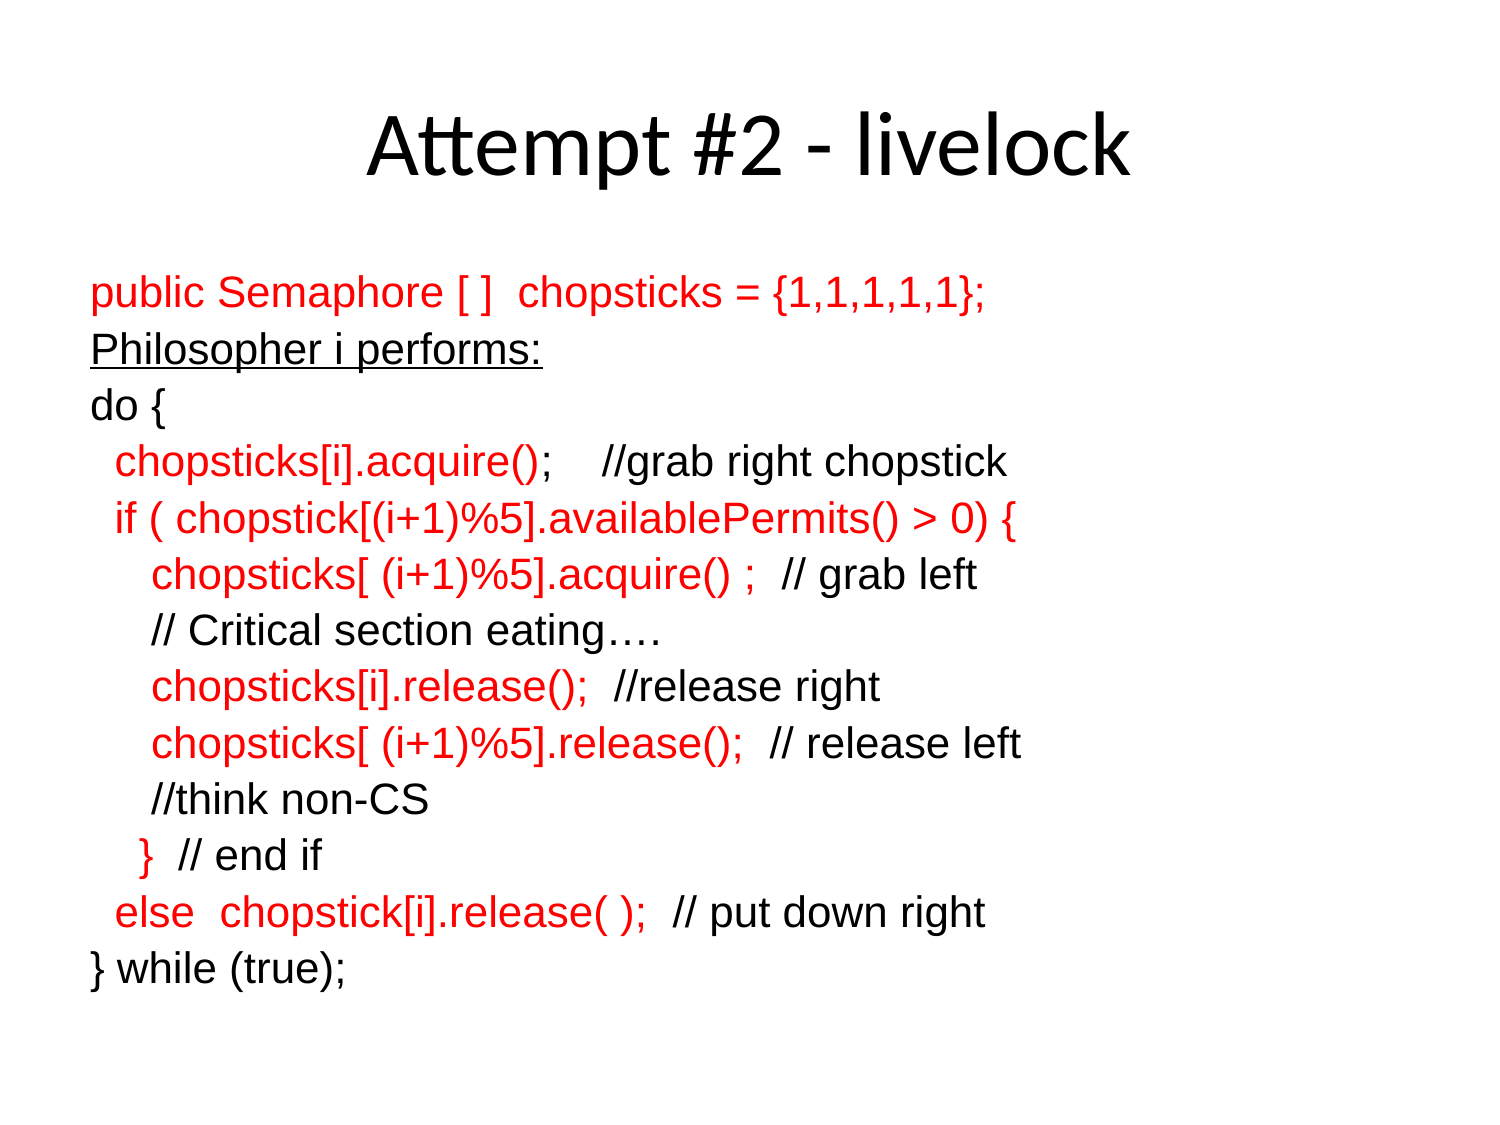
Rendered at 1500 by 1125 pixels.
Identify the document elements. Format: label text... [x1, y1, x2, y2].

title Attempt #2 - livelock [75, 45, 1425, 233]
list public Semaphore [ ] chopsticks = {1,1,1,1,1}; Philosopher i performs: do { chopsticks[i].acquire(); //grab right chopstick if ( chopstick[(i+1)%5].availablePermits() > 0) { chopsticks[ (i+1)%5].acquire() ; // grab left // Critical section eating…. chopsticks[i].release(); //release right chopsticks[ (i+1)%5].release(); // release left //think non-CS } // end if else chopstick[i].release( ); // put down right } while (true); [75, 262, 1425, 1005]
